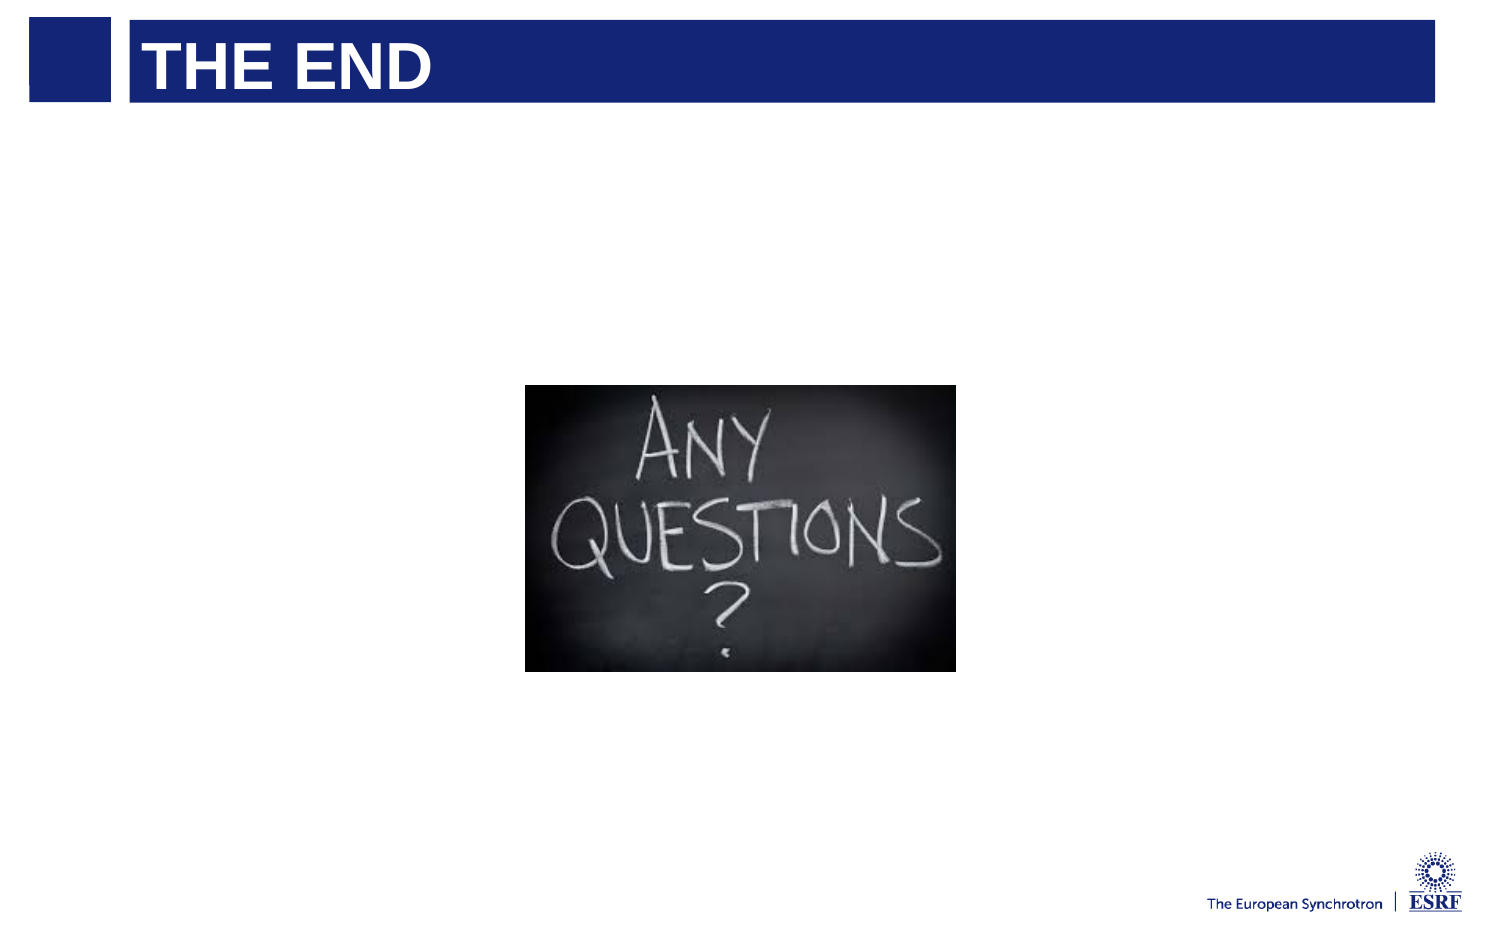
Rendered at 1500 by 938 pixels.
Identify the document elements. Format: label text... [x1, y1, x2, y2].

title The End [129, 19, 1436, 103]
picture [1175, 831, 1500, 938]
picture [525, 385, 956, 673]
